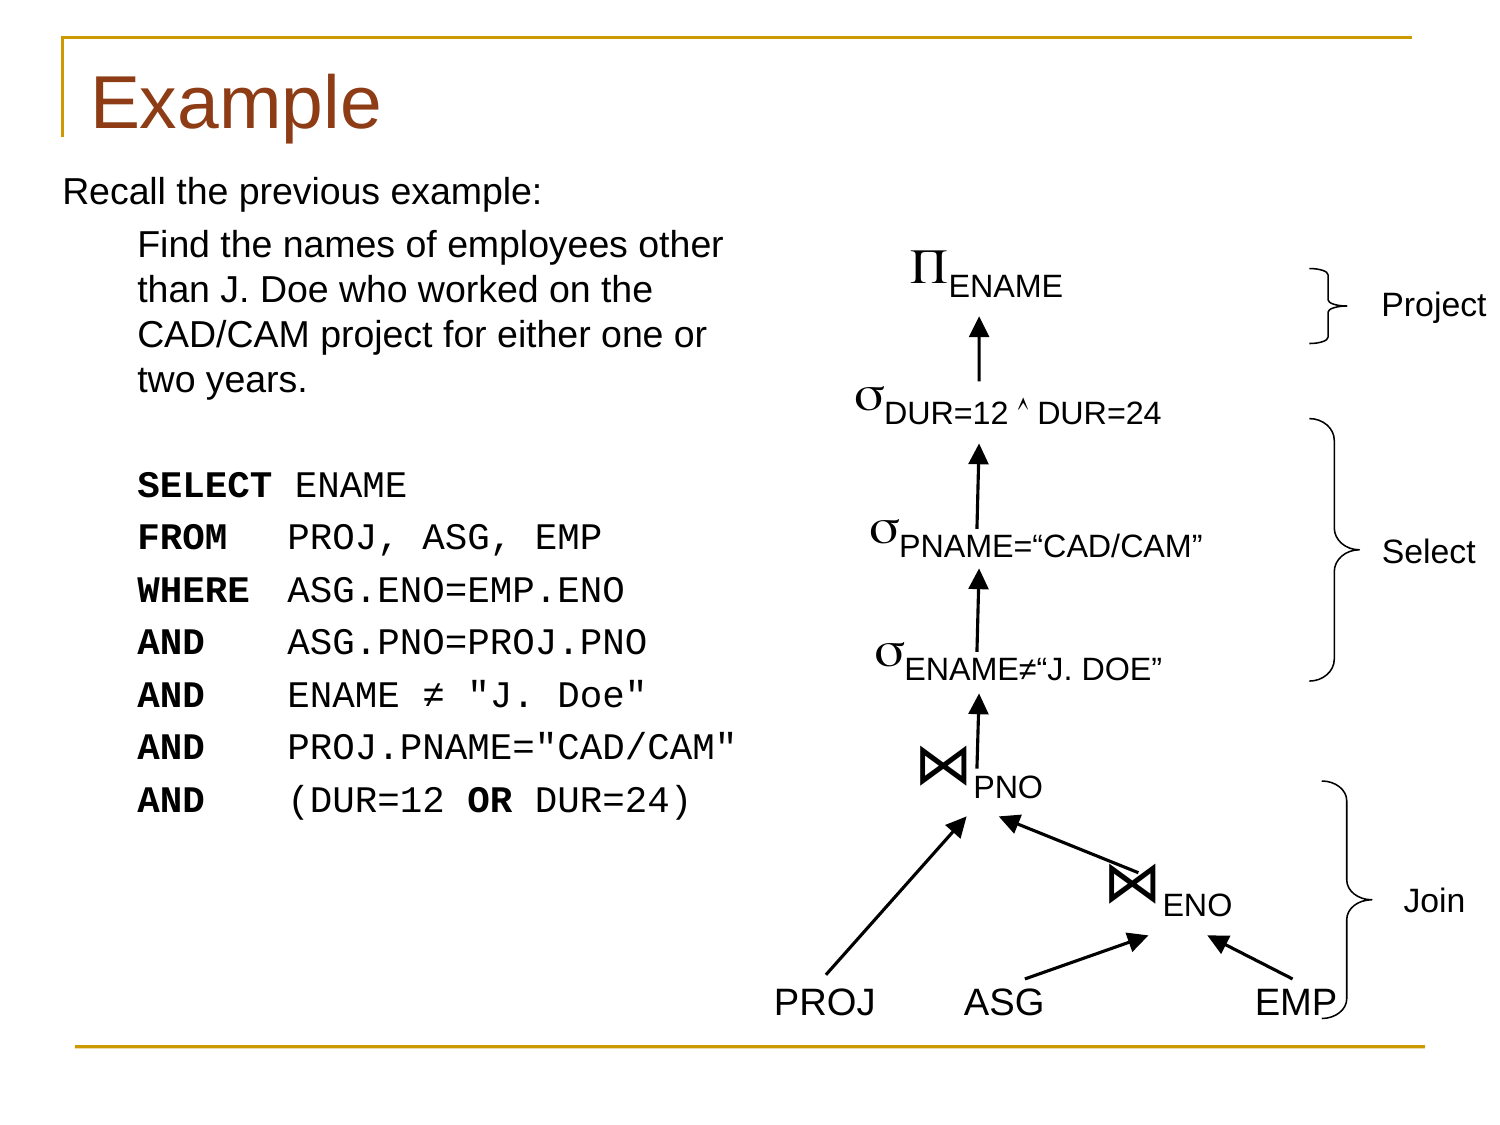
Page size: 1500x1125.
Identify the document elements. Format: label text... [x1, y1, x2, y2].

title Example [74, 45, 1426, 233]
list Recall the previous example: Find the names of employees other than J. Doe who worked on the CAD/CAM project for either one or two years. SELECT ENAME FROM PROJ, ASG, EMP WHERE ASG.ENO=EMP.ENO AND ASG.PNO=PROJ.PNO AND ENAME ≠ "J. Doe" AND PROJ.PNAME="CAD/CAM" AND (DUR=12 OR DUR=24) [47, 159, 759, 941]
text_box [773, 243, 1488, 1024]
